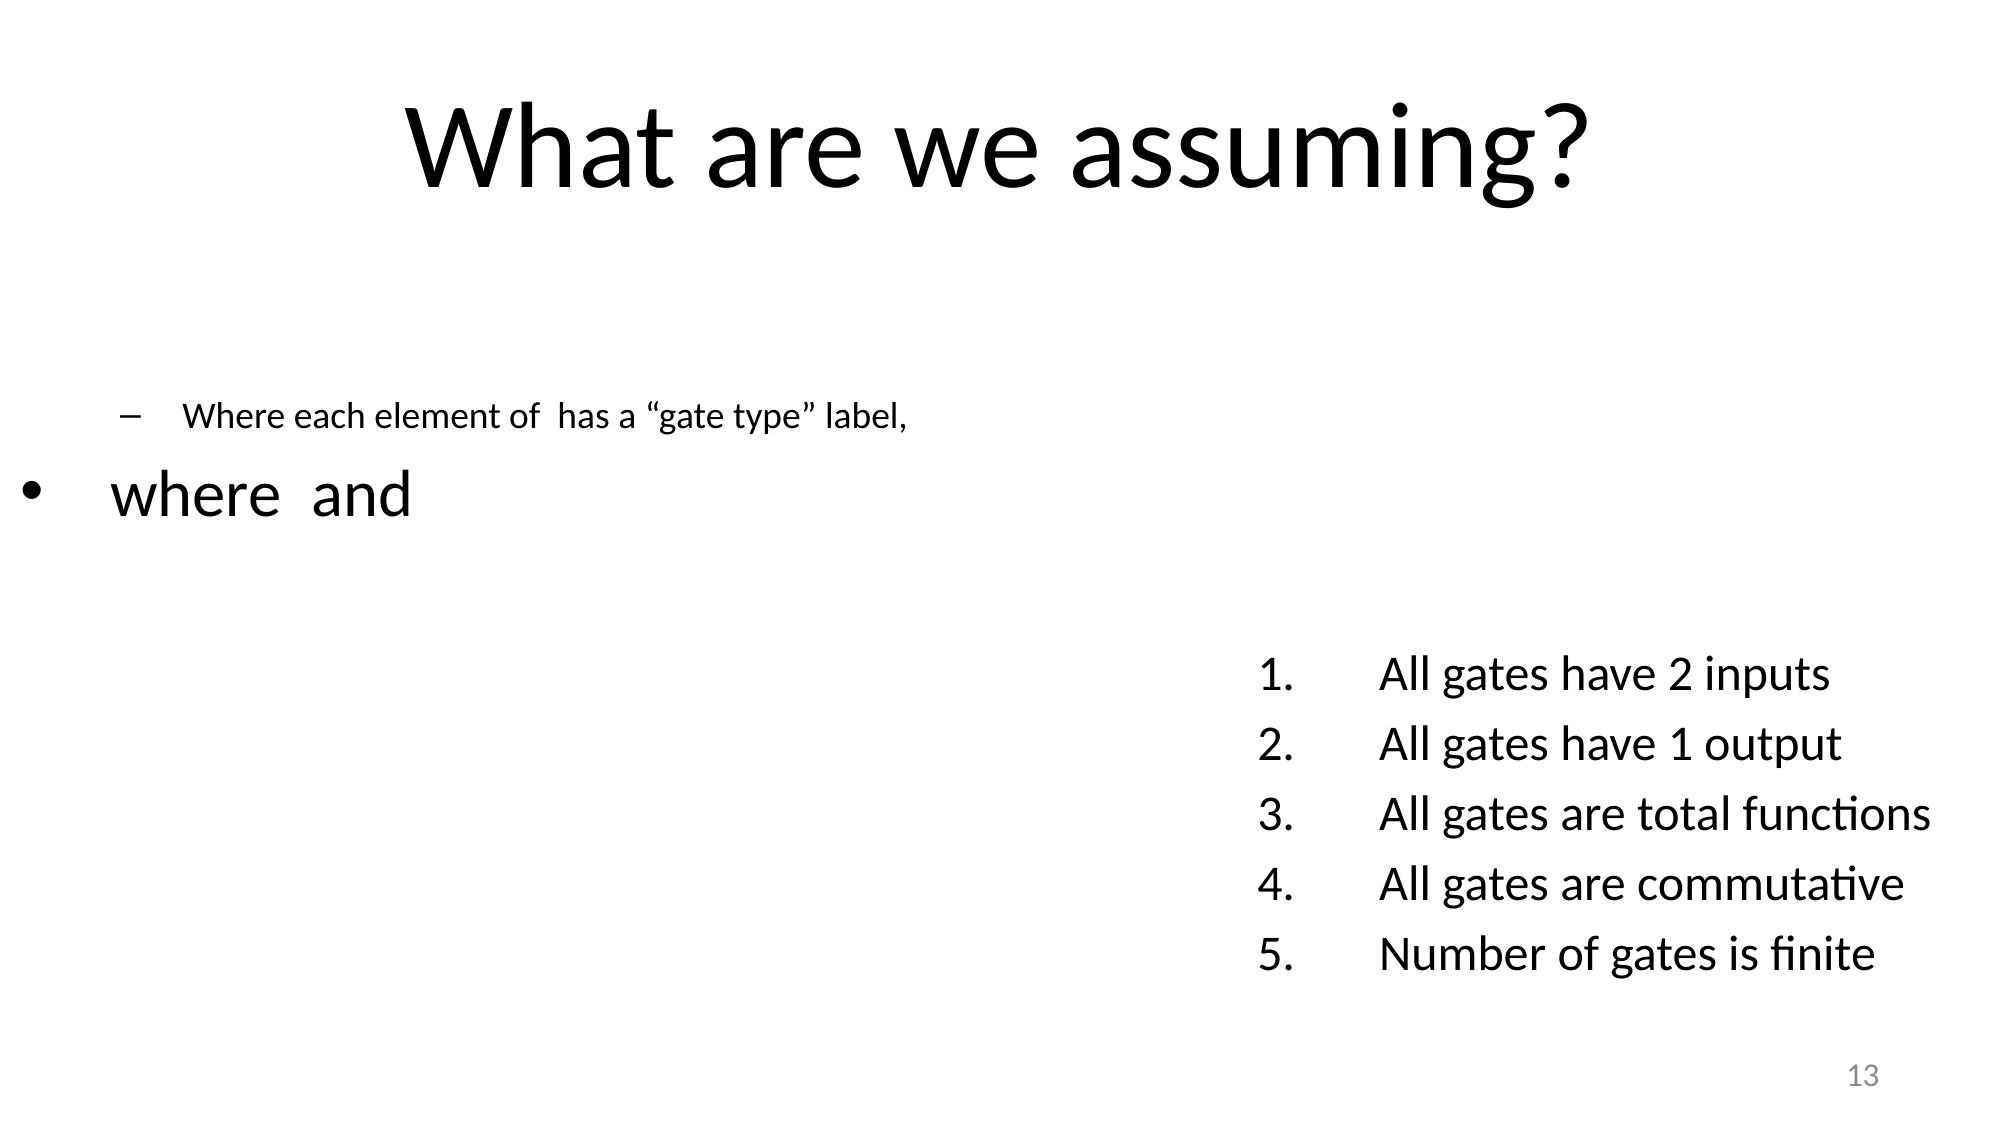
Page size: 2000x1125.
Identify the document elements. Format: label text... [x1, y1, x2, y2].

list All gates have 2 inputs All gates have 1 output All gates are total functions All gates are commutative Number of gates is finite [1237, 630, 2000, 1125]
slide_number 13 [1432, 1042, 1900, 1103]
title What are we assuming? [99, 45, 1900, 233]
